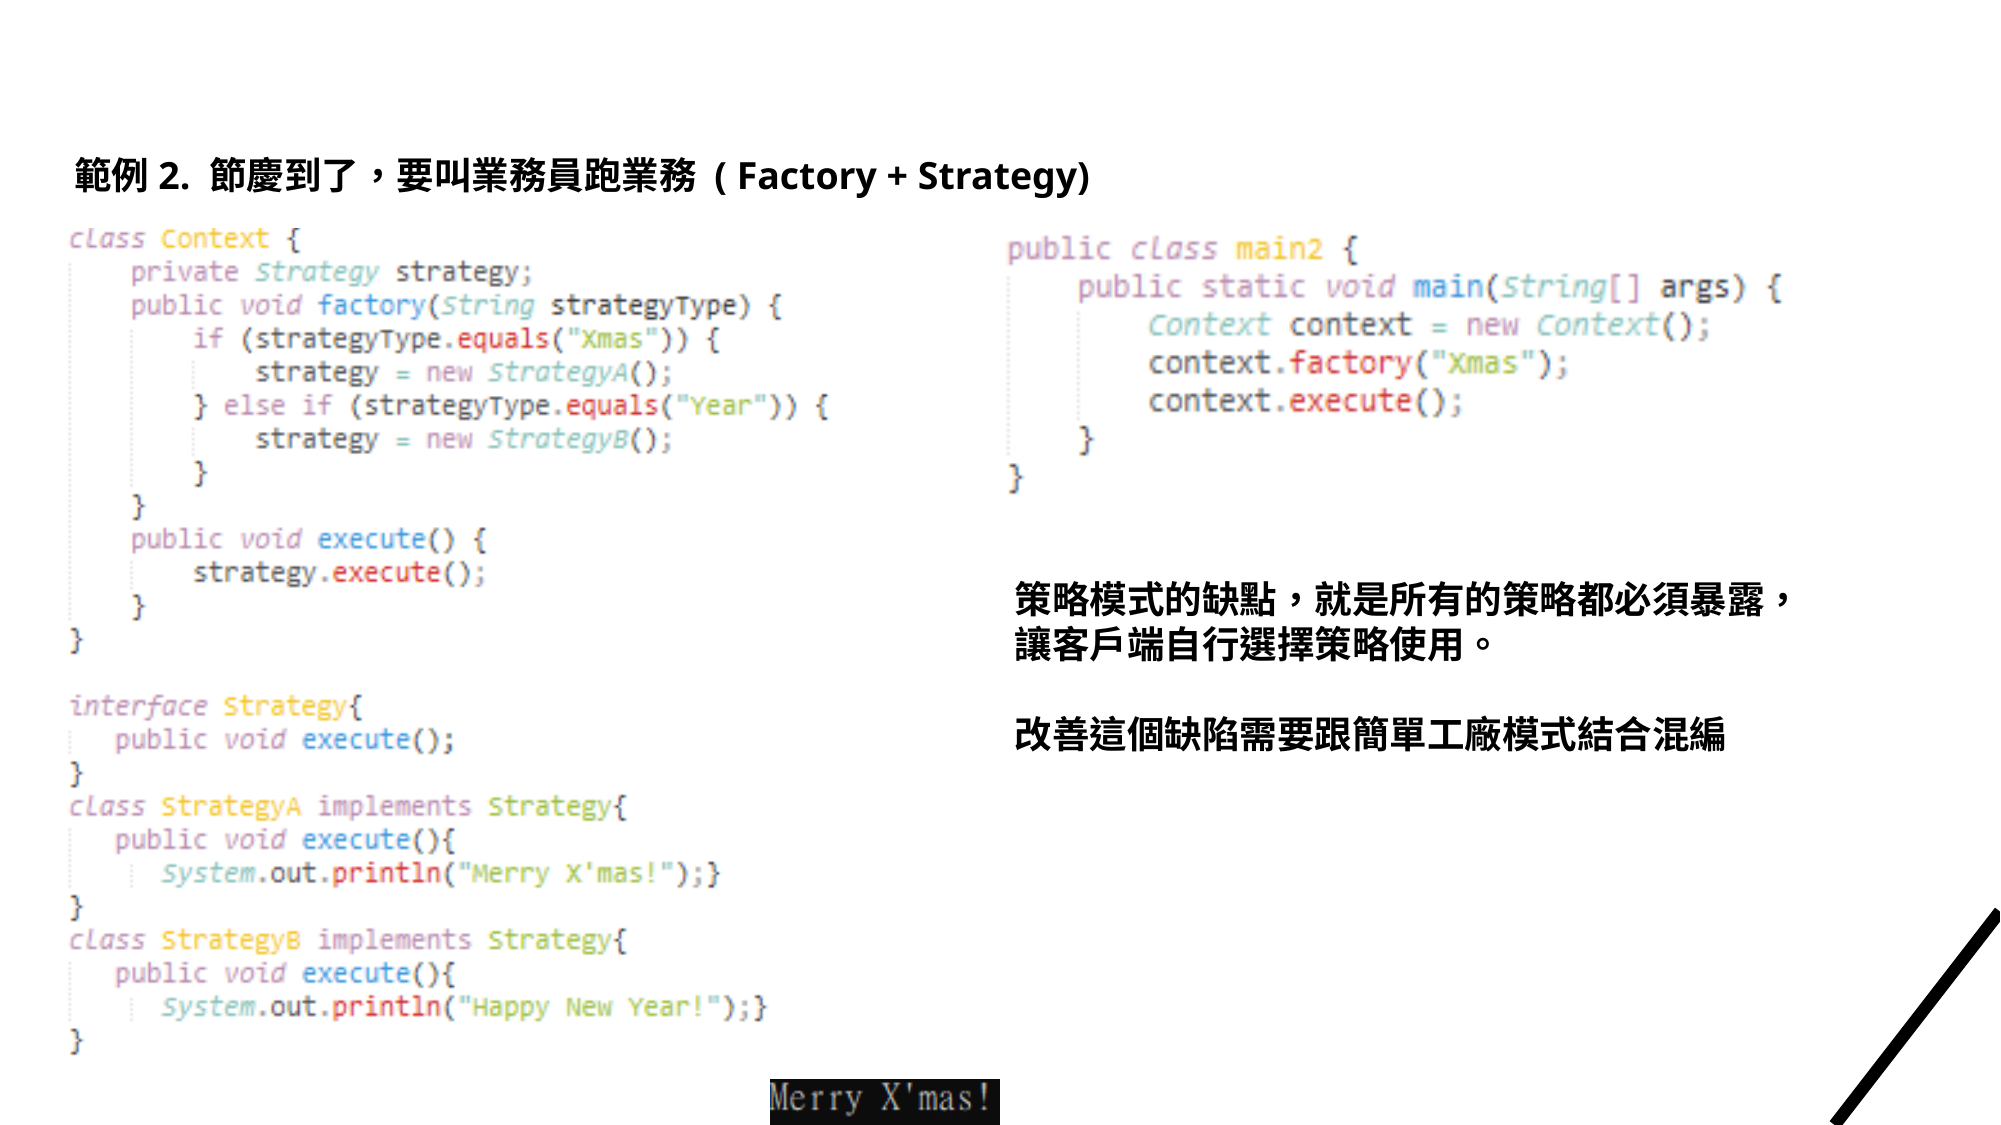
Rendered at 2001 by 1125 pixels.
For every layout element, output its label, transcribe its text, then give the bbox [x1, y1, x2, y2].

picture [59, 228, 838, 1063]
picture [770, 1079, 1000, 1125]
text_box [1834, 911, 2000, 1125]
picture [999, 228, 1802, 506]
text_box 範例2. 節慶到了，要叫業務員跑業務 ( Factory + Strategy) [59, 144, 1159, 205]
text_box 策略模式的缺點，就是所有的策略都必須暴露， 讓客戶端自行選擇策略使用。 改善這個缺陷需要跟簡單工廠模式結合混編 [999, 568, 1953, 764]
